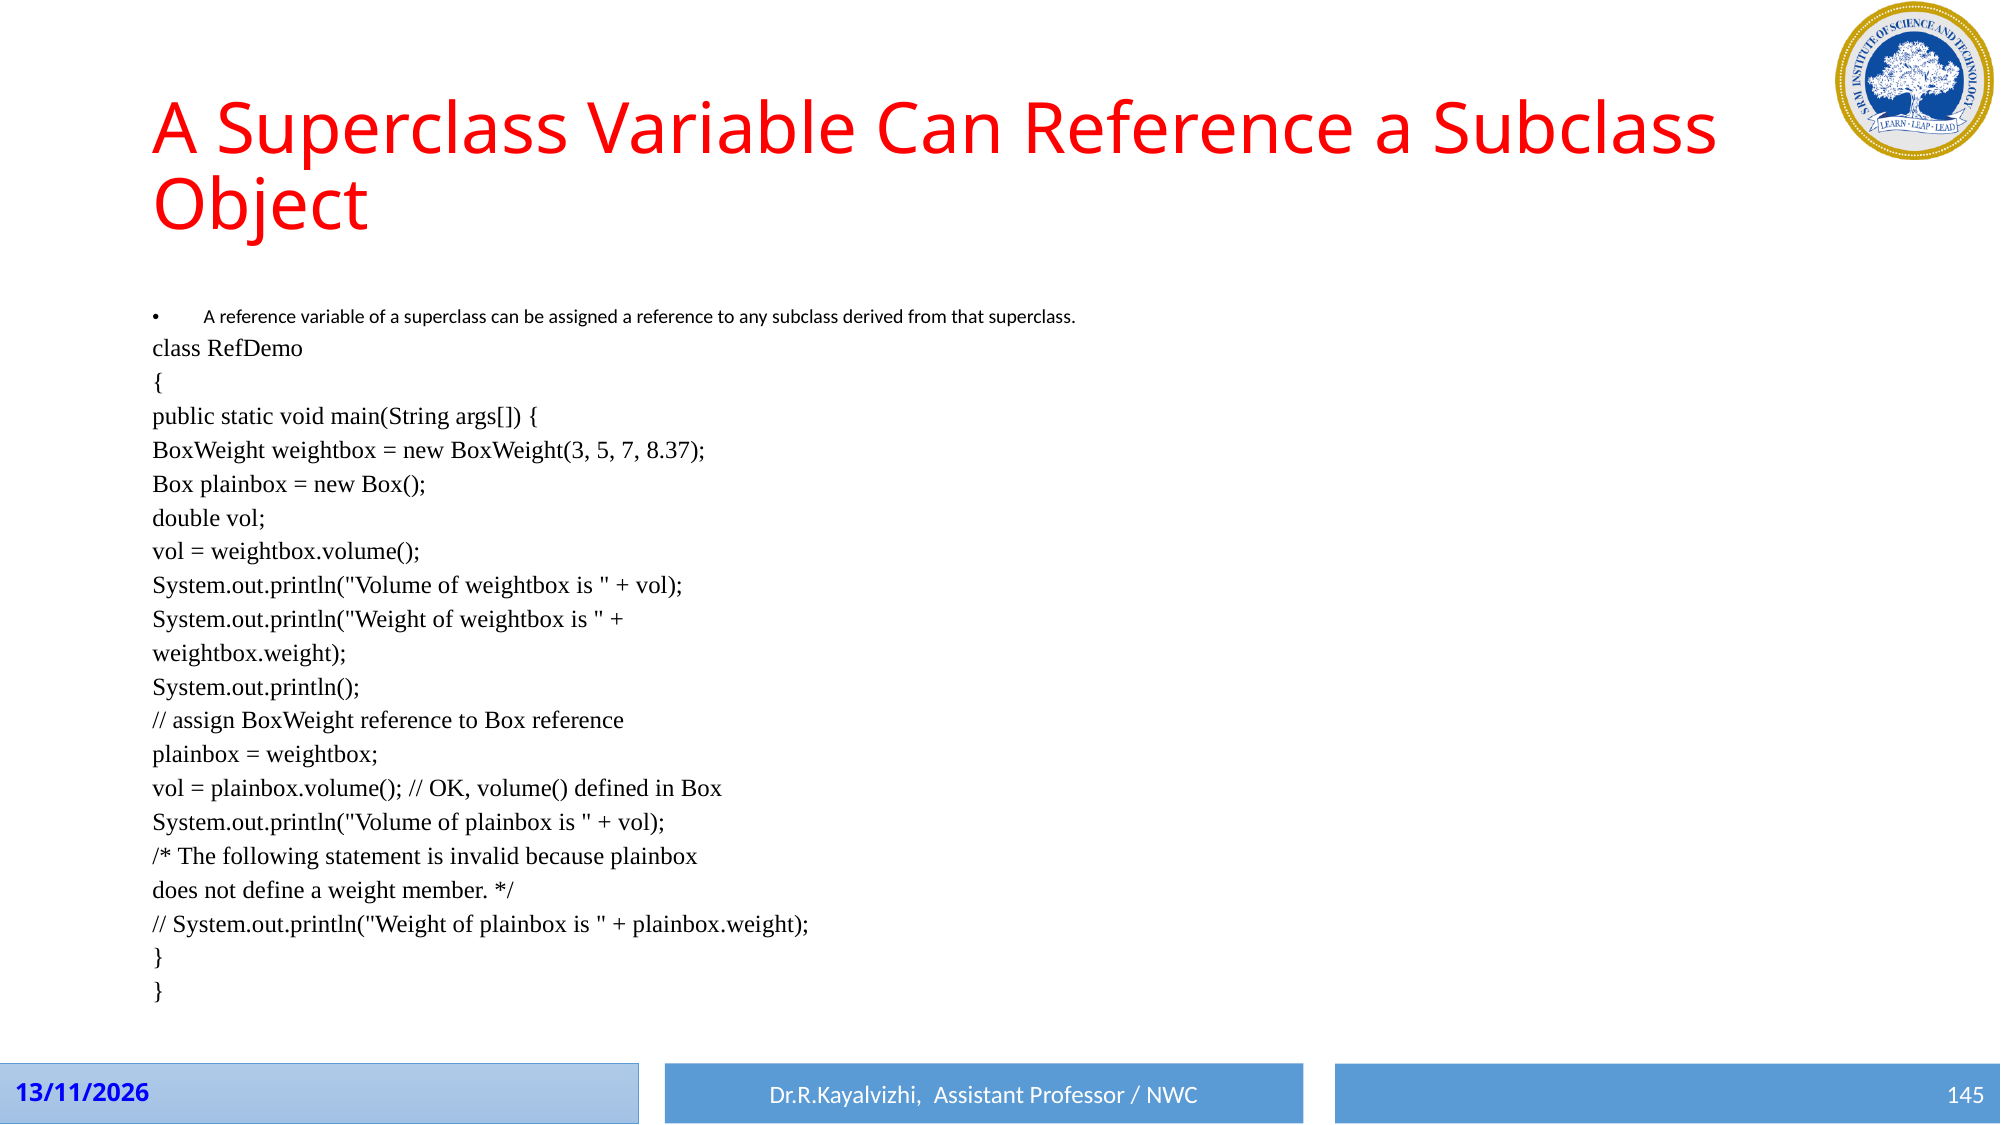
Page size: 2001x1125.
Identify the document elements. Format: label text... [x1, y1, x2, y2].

title A Superclass Variable Can Reference a Subclass Object [137, 59, 1863, 278]
picture [1835, 1, 1994, 160]
text_box Dr.R.Kayalvizhi, Assistant Professor / NWC [664, 1063, 1304, 1124]
slide_number 145 [1335, 1063, 2000, 1124]
text_box 10-08-2023 [0, 1063, 639, 1124]
list A reference variable of a superclass can be assigned a reference to any subclass derived from that superclass. class RefDemo { public static void main(String args[]) { BoxWeight weightbox = new BoxWeight(3, 5, 7, 8.37); Box plainbox = new Box(); double vol; vol = weightbox.volume(); System.out.println("Volume of weightbox is " + vol); System.out.println("Weight of weightbox is " + weightbox.weight); System.out.println(); // assign BoxWeight reference to Box reference plainbox = weightbox; vol = plainbox.volume(); // OK, volume() defined in Box System.out.println("Volume of plainbox is " + vol); /* The following statement is invalid because plainbox does not define a weight member. */ // System.out.println("Weight of plainbox is " + plainbox.weight); } } [137, 299, 1863, 1014]
